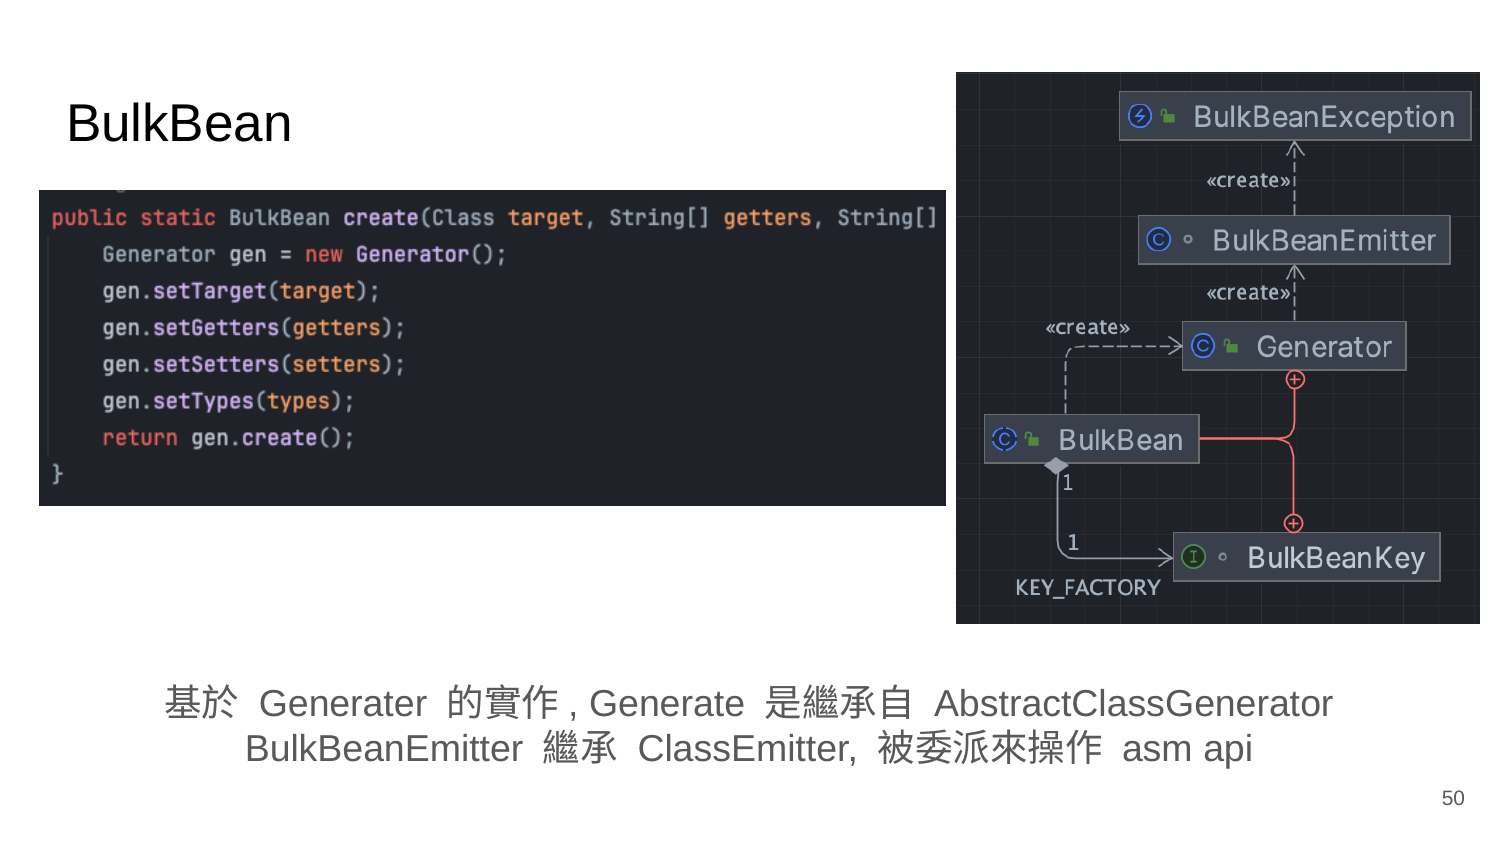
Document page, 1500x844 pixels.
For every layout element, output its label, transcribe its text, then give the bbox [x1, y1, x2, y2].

picture [39, 190, 946, 507]
text_box 基於 Generater 的實作, Generate 是繼承自 AbstractClassGenerator BulkBeanEmitter 繼承 ClassEmitter, 被委派來操作 asm api [48, 664, 1449, 785]
picture [956, 72, 1481, 624]
title BulkBean [51, 72, 955, 167]
slide_number ‹#› [1389, 764, 1480, 830]
